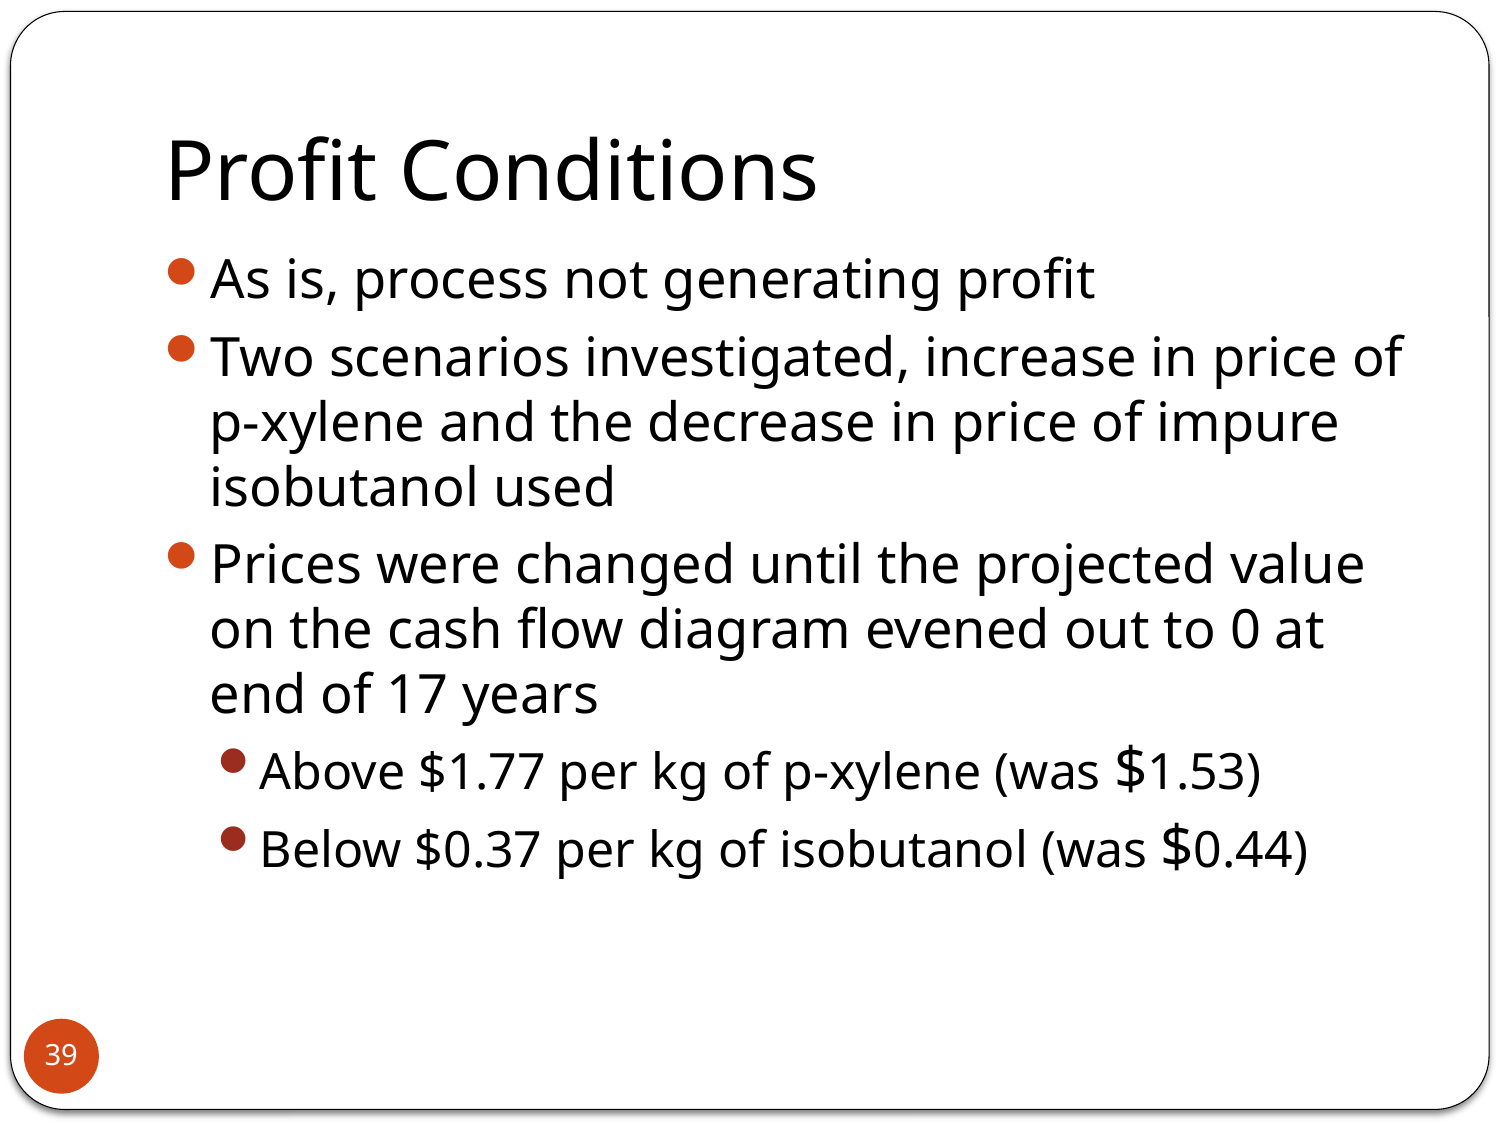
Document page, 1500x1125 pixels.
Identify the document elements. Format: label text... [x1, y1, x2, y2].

slide_number 39 [23, 1018, 99, 1094]
list As is, process not generating profit Two scenarios investigated, increase in price of p-xylene and the decrease in price of impure isobutanol used Prices were changed until the projected value on the cash flow diagram evened out to 0 at end of 17 years Above $1.77 per kg of p-xylene (was $1.53) Below $0.37 per kg of isobutanol (was $0.44) [150, 237, 1425, 988]
title Profit Conditions [150, 45, 1425, 233]
